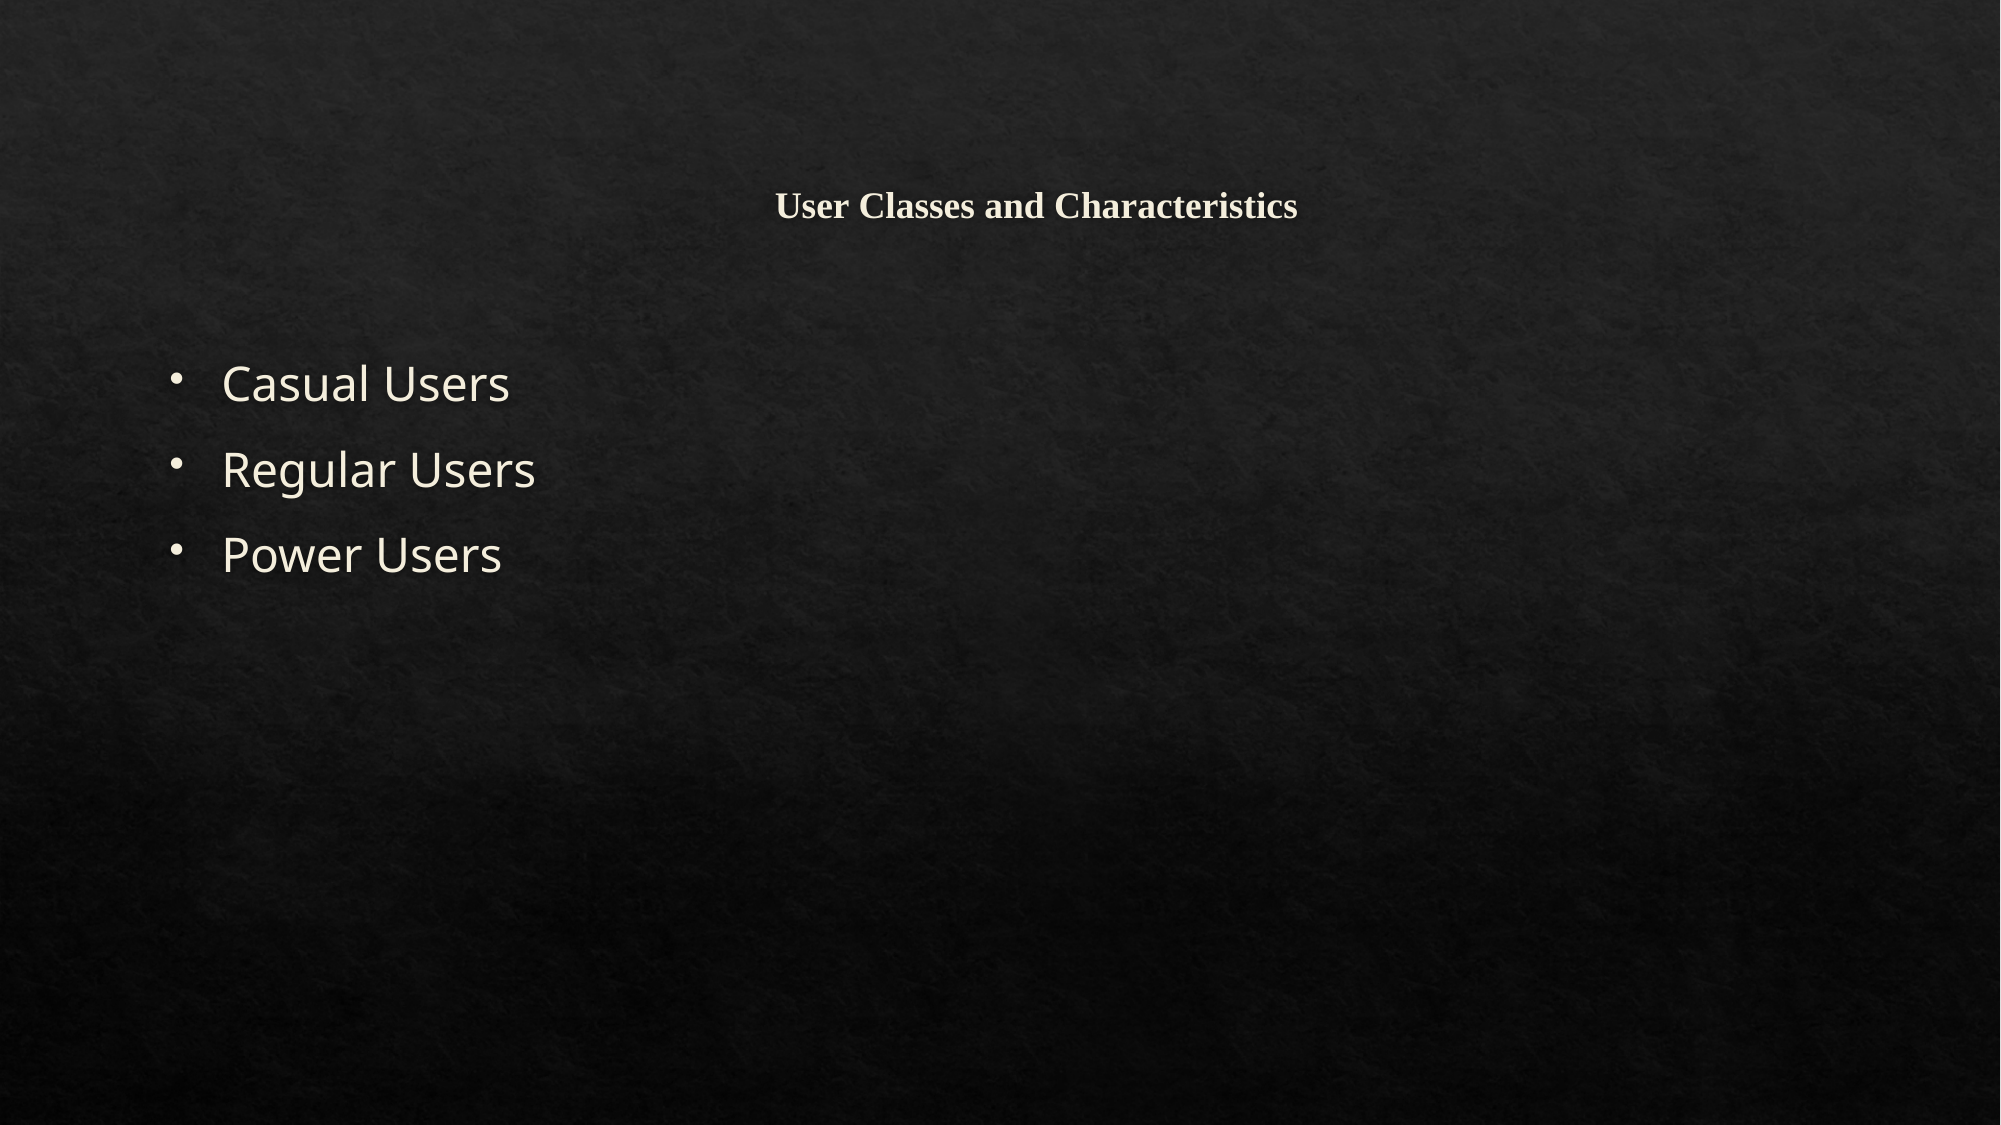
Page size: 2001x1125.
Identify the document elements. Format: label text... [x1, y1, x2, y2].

title User Classes and Characteristics [149, 99, 1849, 307]
list Casual Users Regular Users Power Users [149, 340, 1849, 950]
